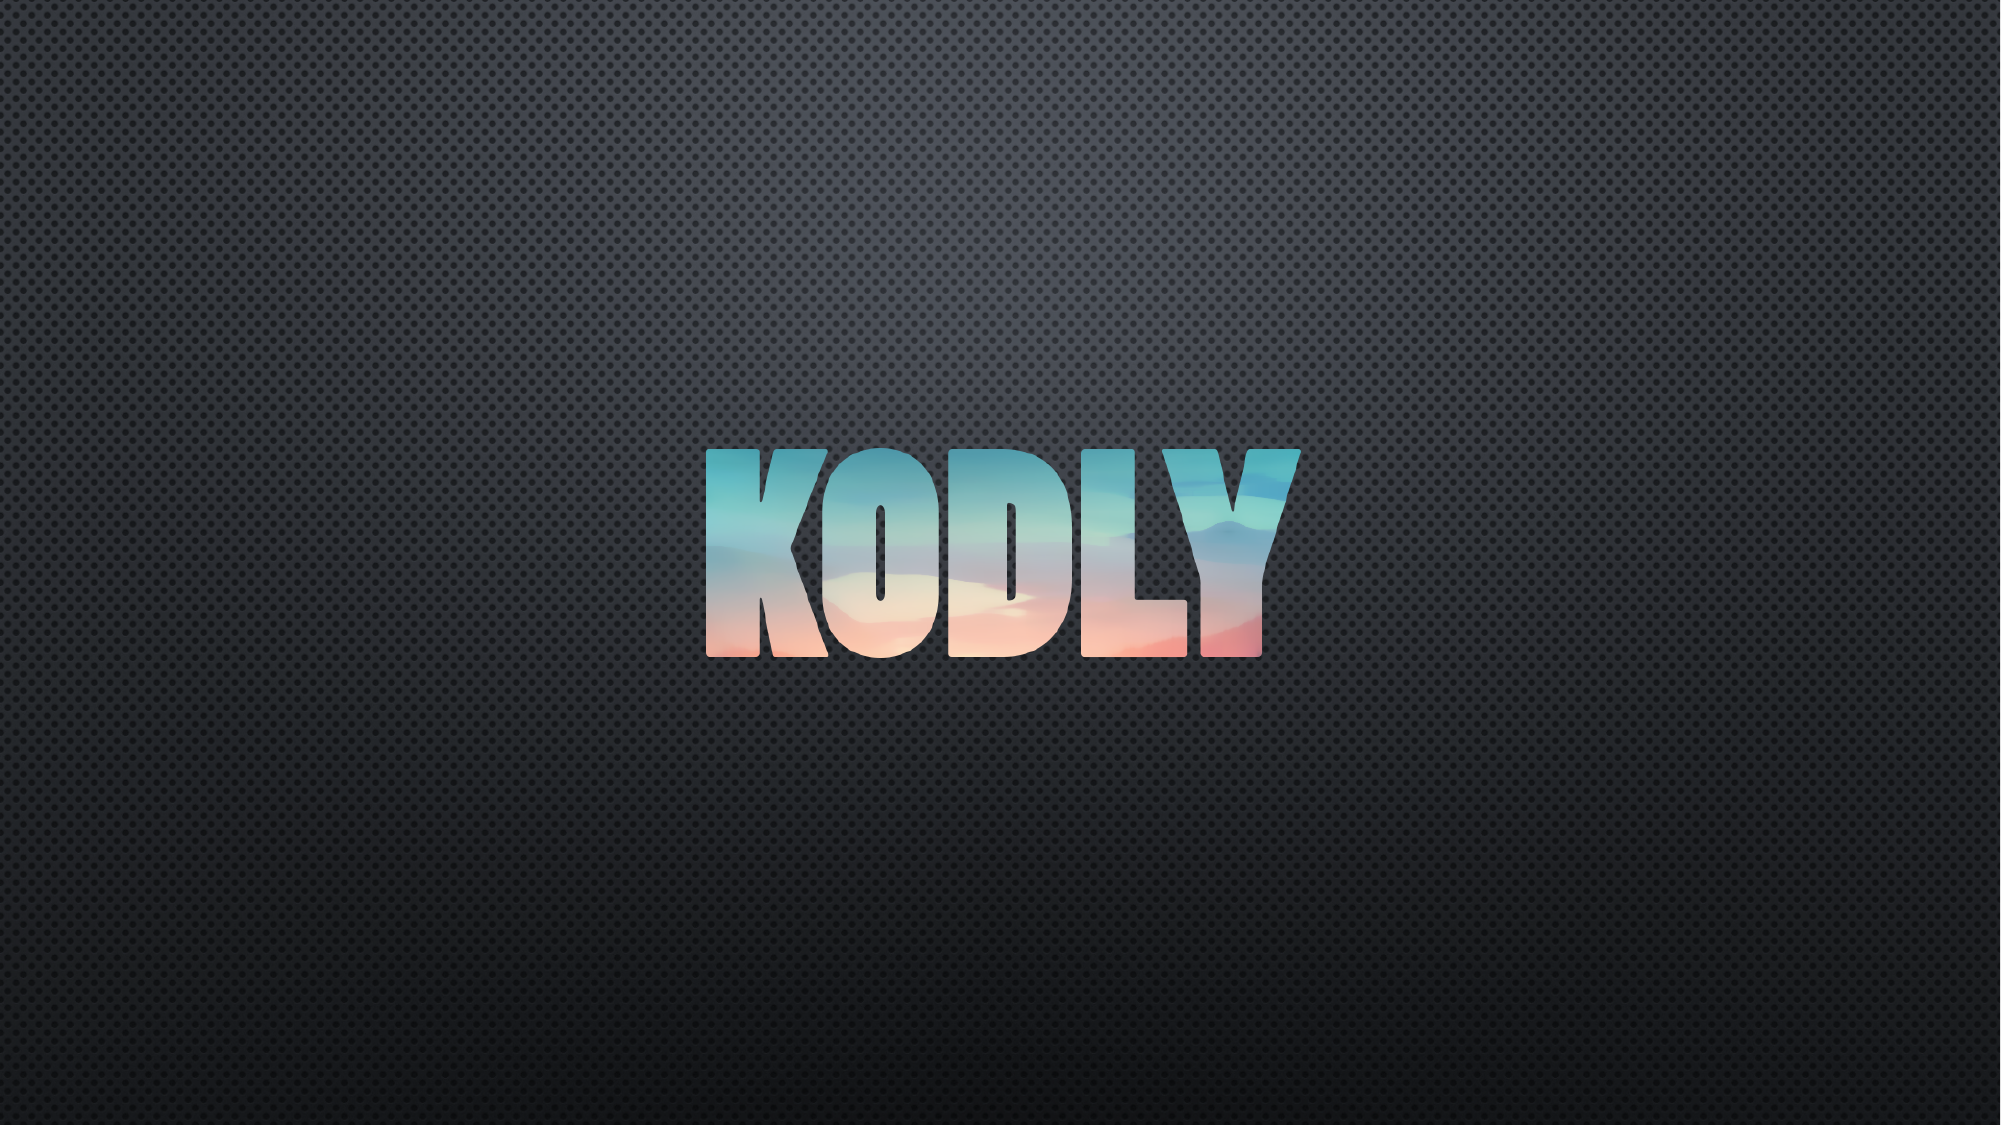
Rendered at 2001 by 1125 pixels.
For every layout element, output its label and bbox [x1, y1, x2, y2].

picture [525, 293, 1474, 832]
